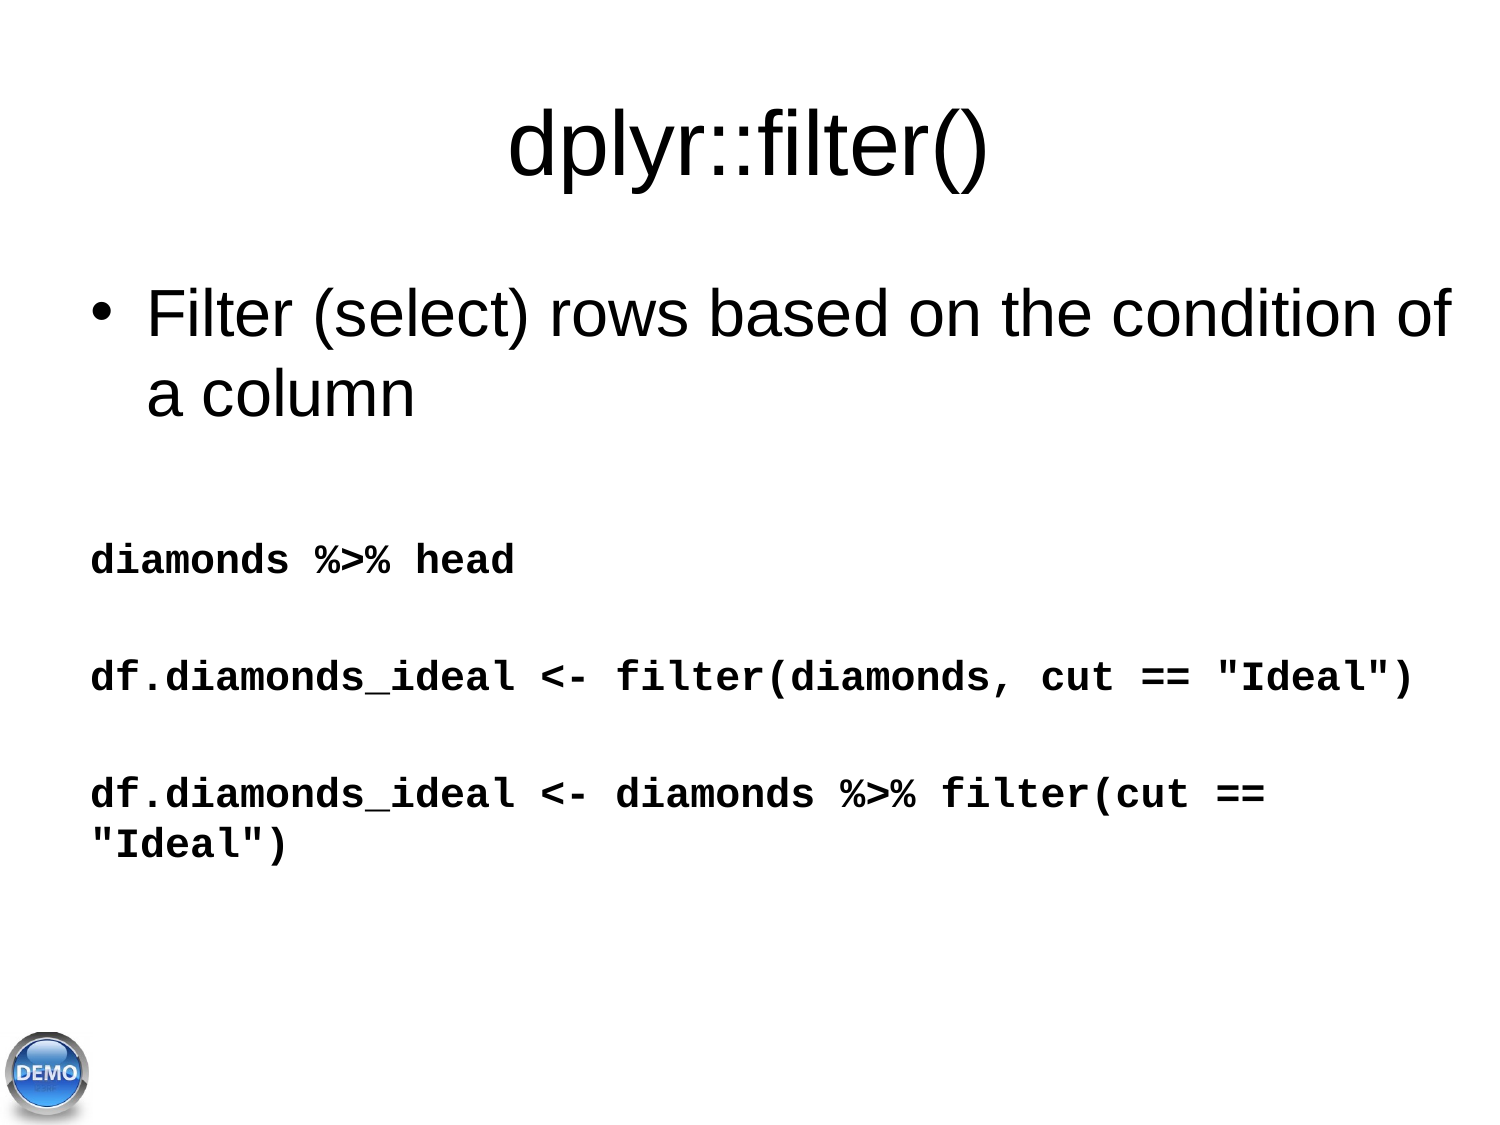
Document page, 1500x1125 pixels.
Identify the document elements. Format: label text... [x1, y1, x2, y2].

list Filter (select) rows based on the condition of a column diamonds %>% head df.diamonds_ideal <- filter(diamonds, cut == "Ideal") df.diamonds_ideal <- diamonds %>% filter(cut == "Ideal") [75, 262, 1500, 1005]
picture [0, 1032, 93, 1125]
title dplyr::filter() [75, 45, 1425, 233]
